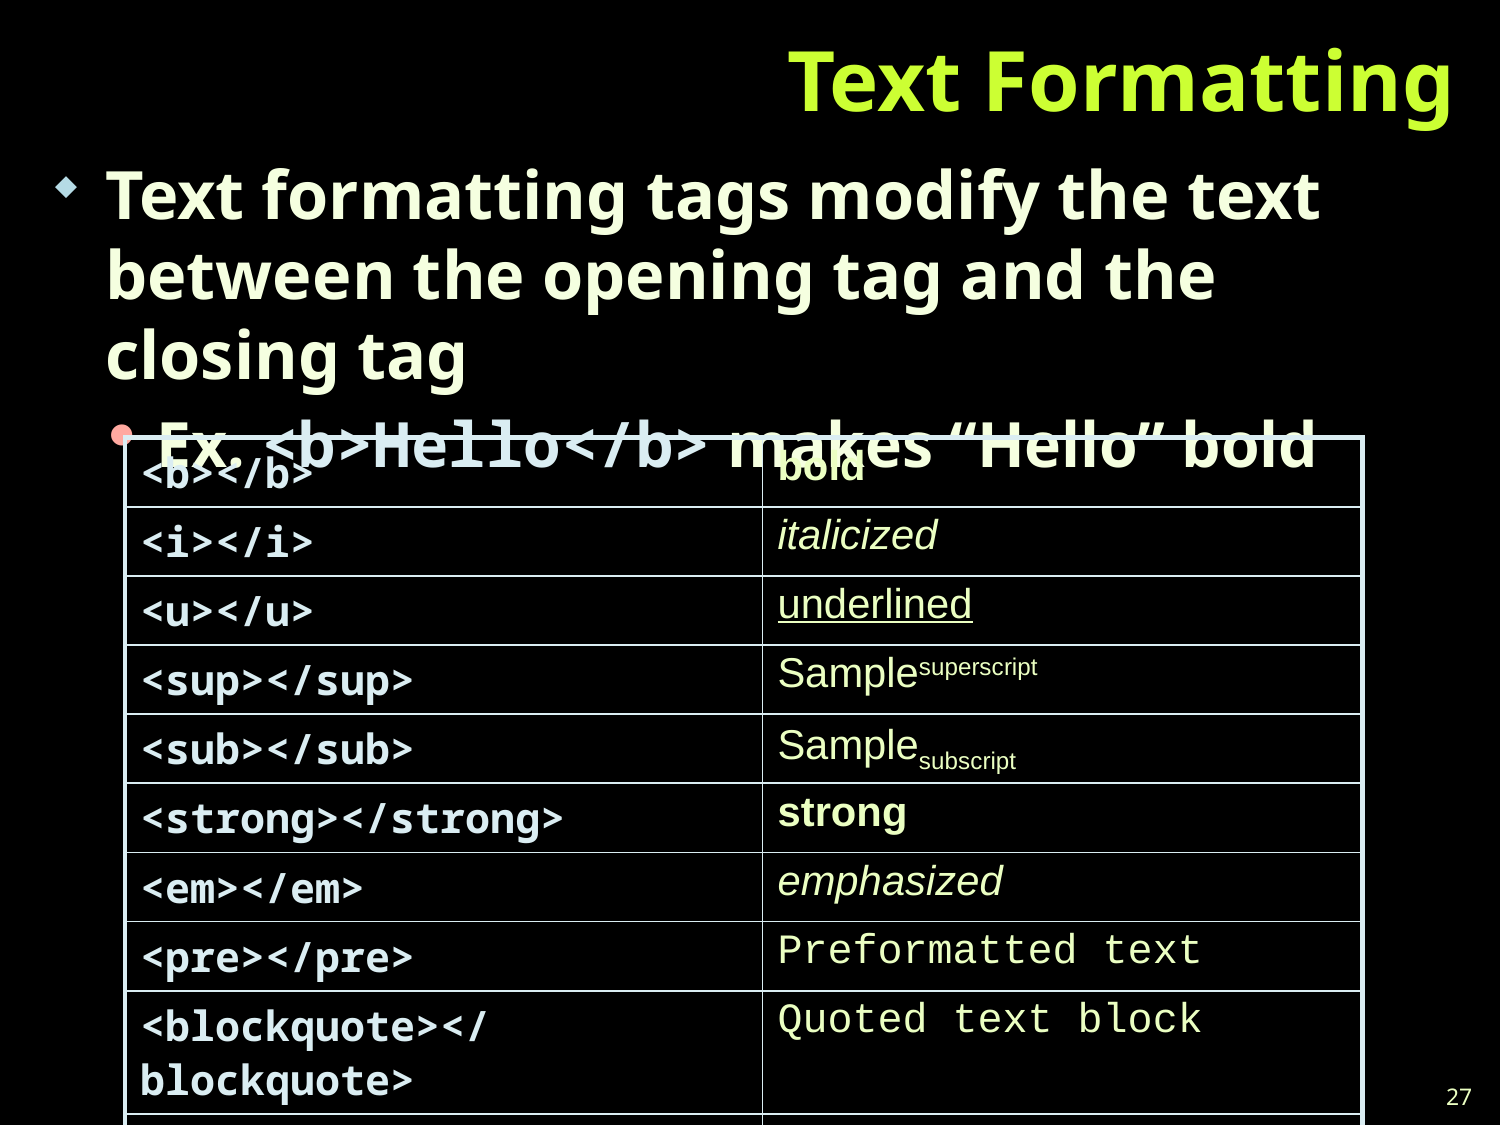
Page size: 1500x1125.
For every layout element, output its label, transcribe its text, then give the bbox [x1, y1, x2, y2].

table_cell <em></em> [127, 853, 762, 921]
table_cell Samplesuperscript [763, 646, 1360, 713]
table_cell <blockquote></blockquote> [127, 992, 762, 1113]
table_header <b></b> [127, 440, 762, 506]
table_cell emphasized [763, 853, 1360, 921]
table_cell italicized [763, 508, 1360, 575]
table_header bold [763, 440, 1360, 506]
table_cell <strong></strong> [127, 784, 762, 852]
table_cell Samplesubscript [763, 715, 1360, 782]
title Text Formatting [395, 11, 1471, 161]
table_cell strong [763, 784, 1360, 852]
table_cell <sub></sub> [127, 715, 762, 782]
list Text formatting tags modify the text between the opening tag and the closing tag Ex. <b>Hello</b> makes “Hello” bold [38, 145, 1463, 1088]
table_cell Quoted text block [763, 992, 1360, 1113]
table_cell underlined [763, 577, 1360, 644]
table_cell <del></del> [127, 1115, 762, 1125]
table_cell Preformatted text [763, 922, 1360, 990]
table_cell <u></u> [127, 577, 762, 644]
table_cell <i></i> [127, 508, 762, 575]
table_cell <sup></sup> [127, 646, 762, 713]
table_cell Deleted text – strike through [763, 1115, 1360, 1125]
table_cell <pre></pre> [127, 922, 762, 990]
text_box 27 [1412, 1074, 1488, 1113]
